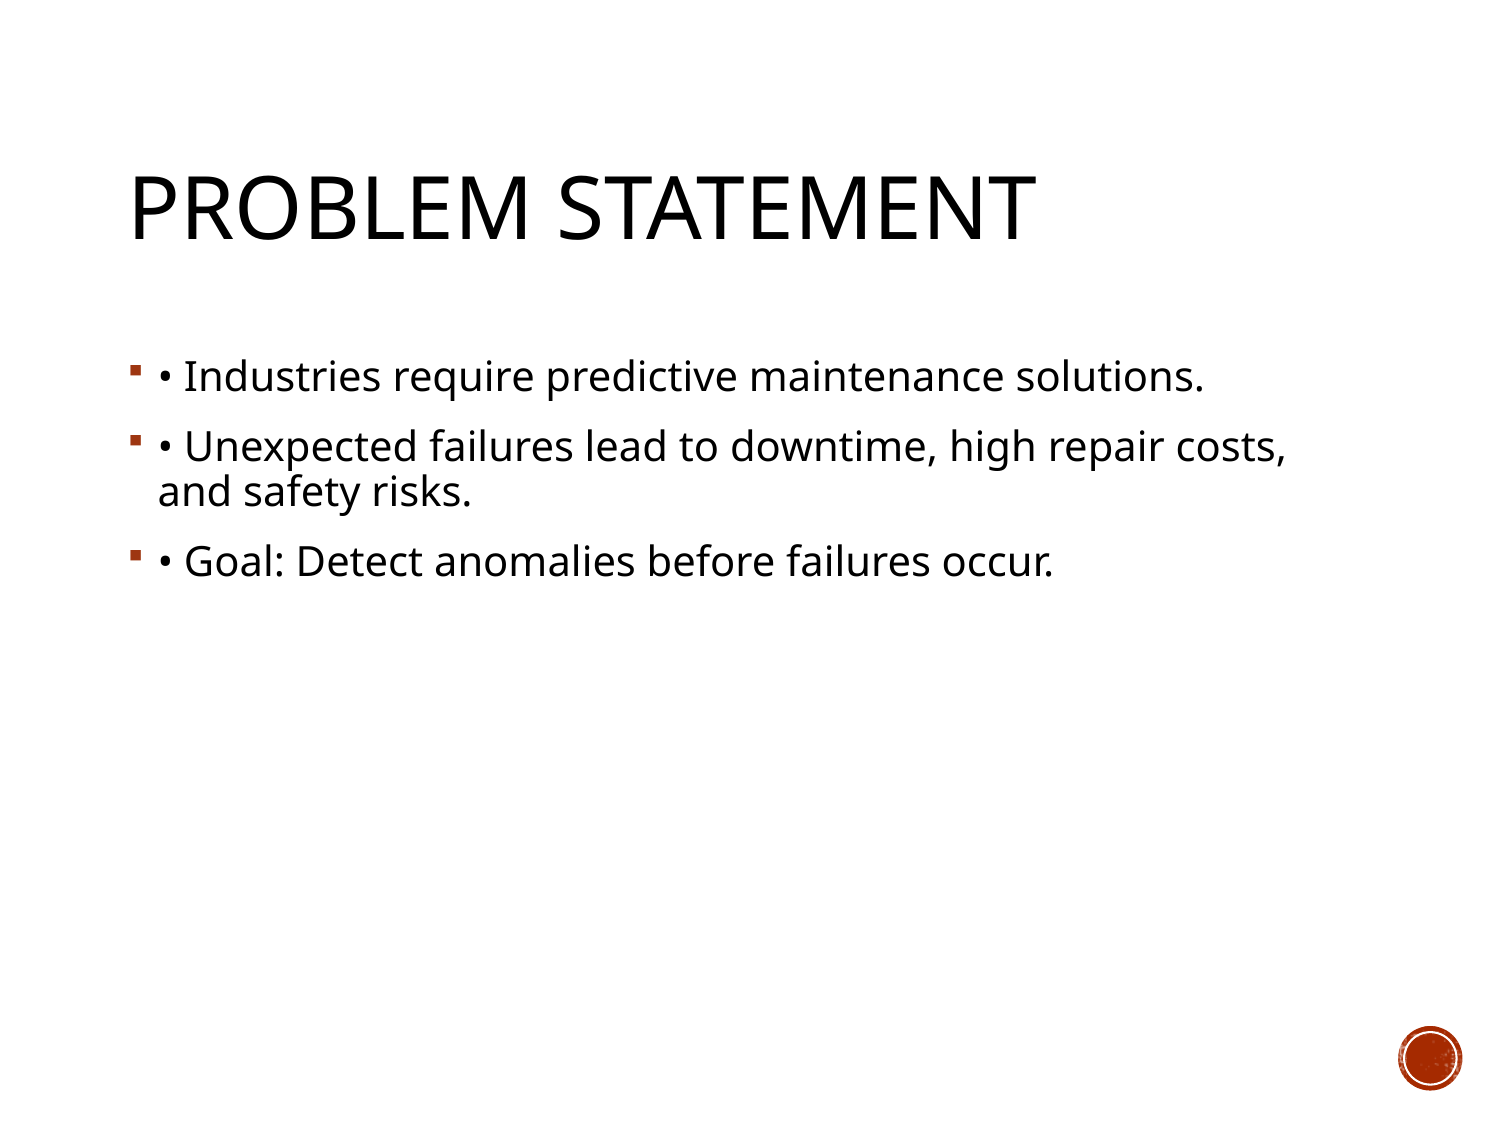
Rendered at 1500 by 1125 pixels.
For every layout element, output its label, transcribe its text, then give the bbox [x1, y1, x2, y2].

list • Industries require predictive maintenance solutions. • Unexpected failures lead to downtime, high repair costs, and safety risks. • Goal: Detect anomalies before failures occur. [112, 348, 1388, 1013]
title Problem Statement [112, 79, 1388, 344]
